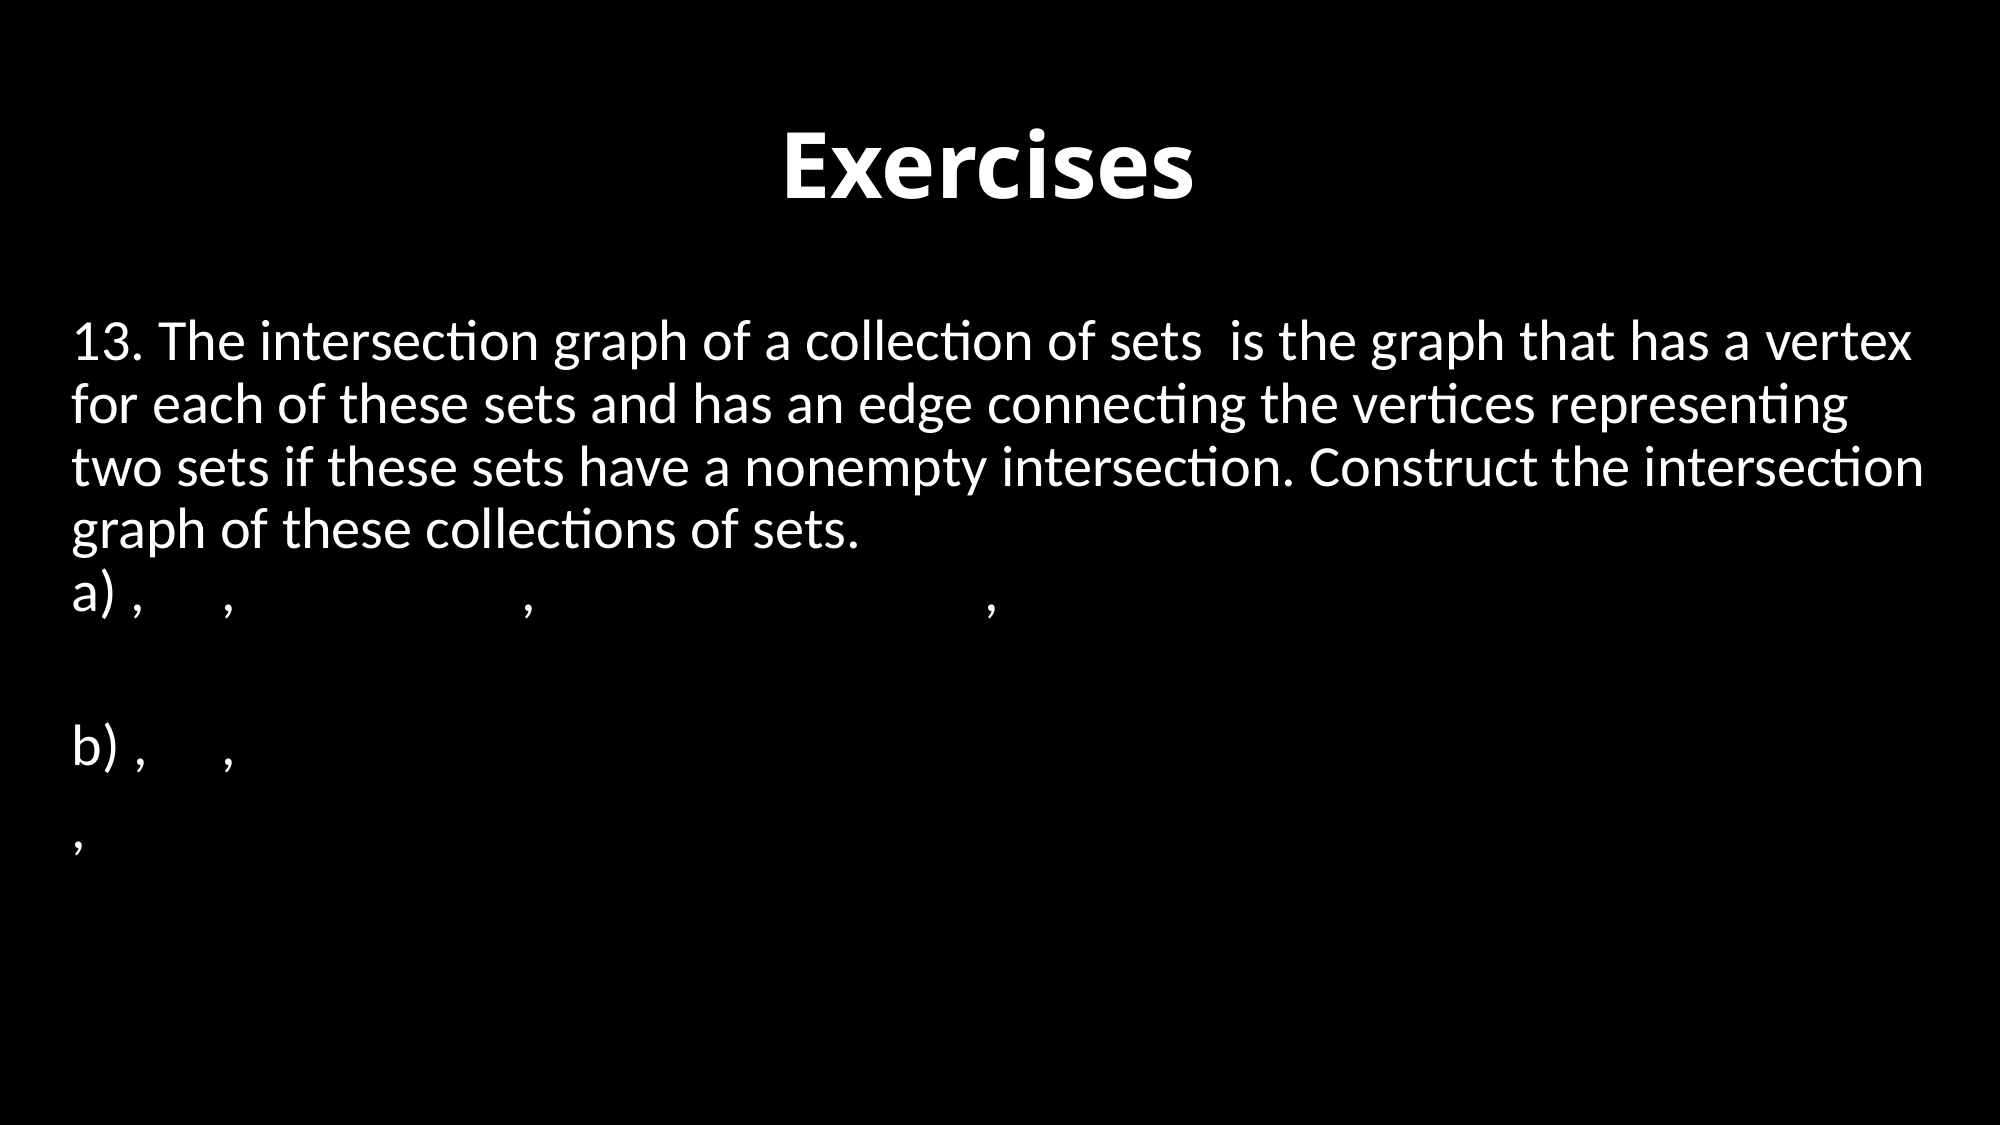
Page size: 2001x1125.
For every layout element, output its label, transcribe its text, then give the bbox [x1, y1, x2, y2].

title Exercises [137, 59, 1863, 278]
